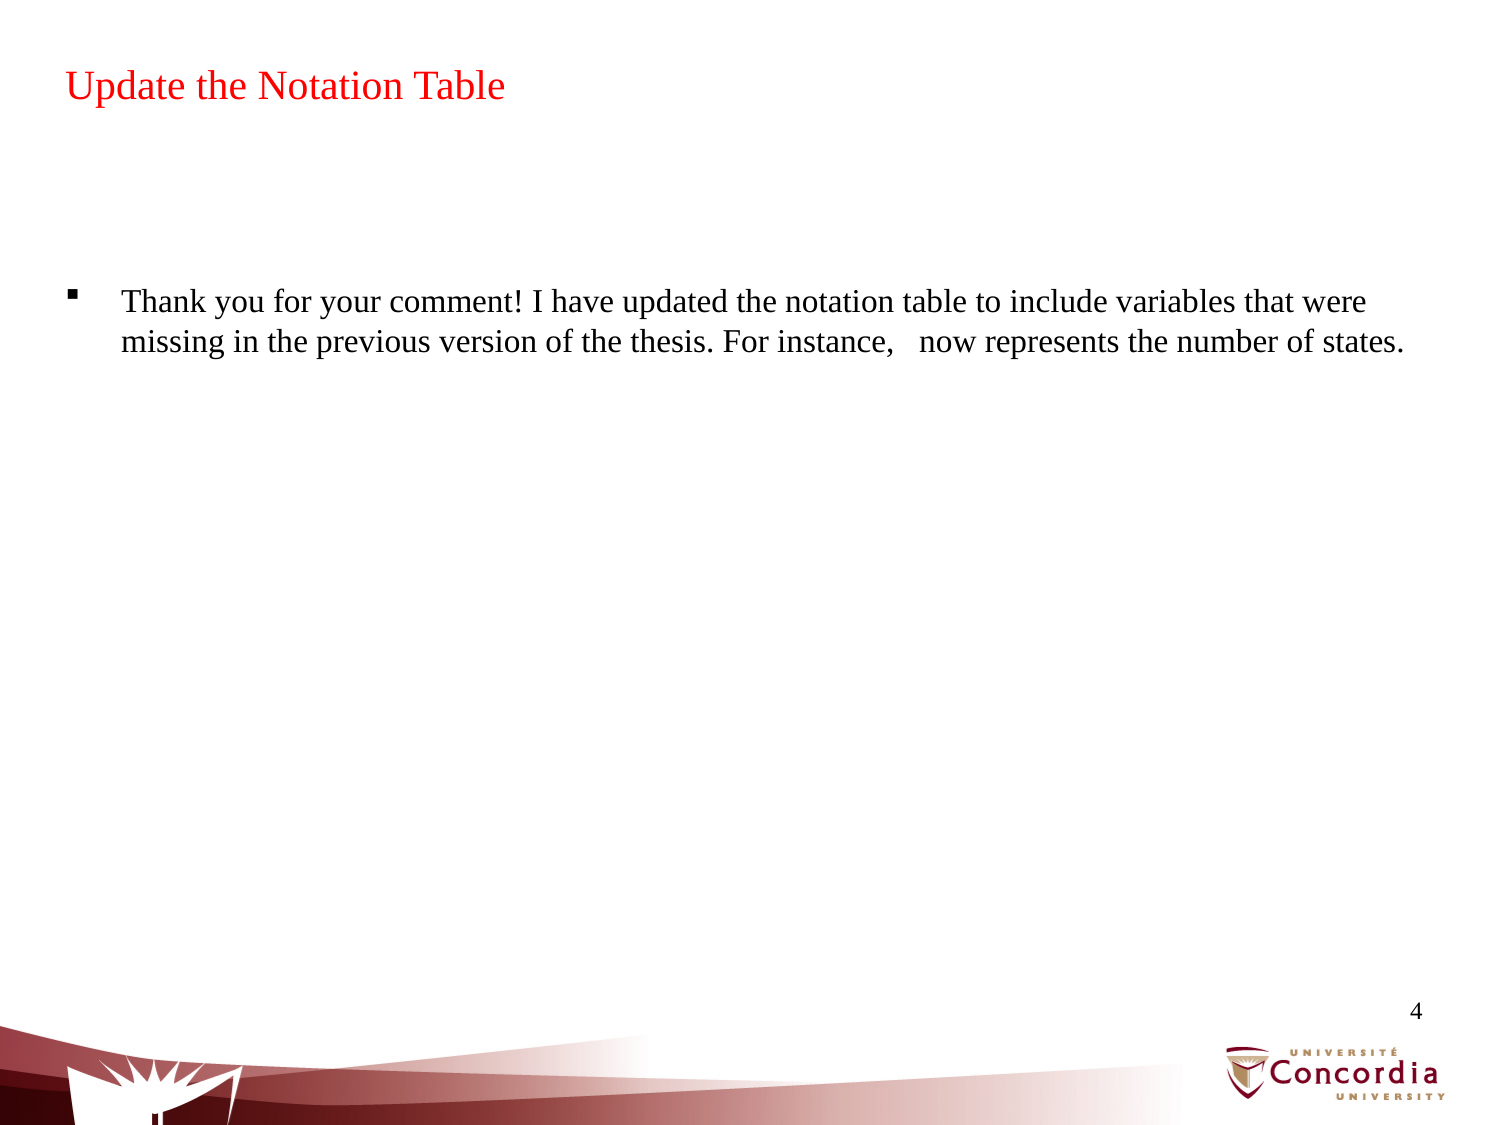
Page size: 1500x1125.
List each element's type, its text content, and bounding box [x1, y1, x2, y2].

picture [0, 0, 1500, 1125]
slide_number 4 [987, 987, 1438, 1048]
title Update the Notation Table [49, 49, 1438, 138]
